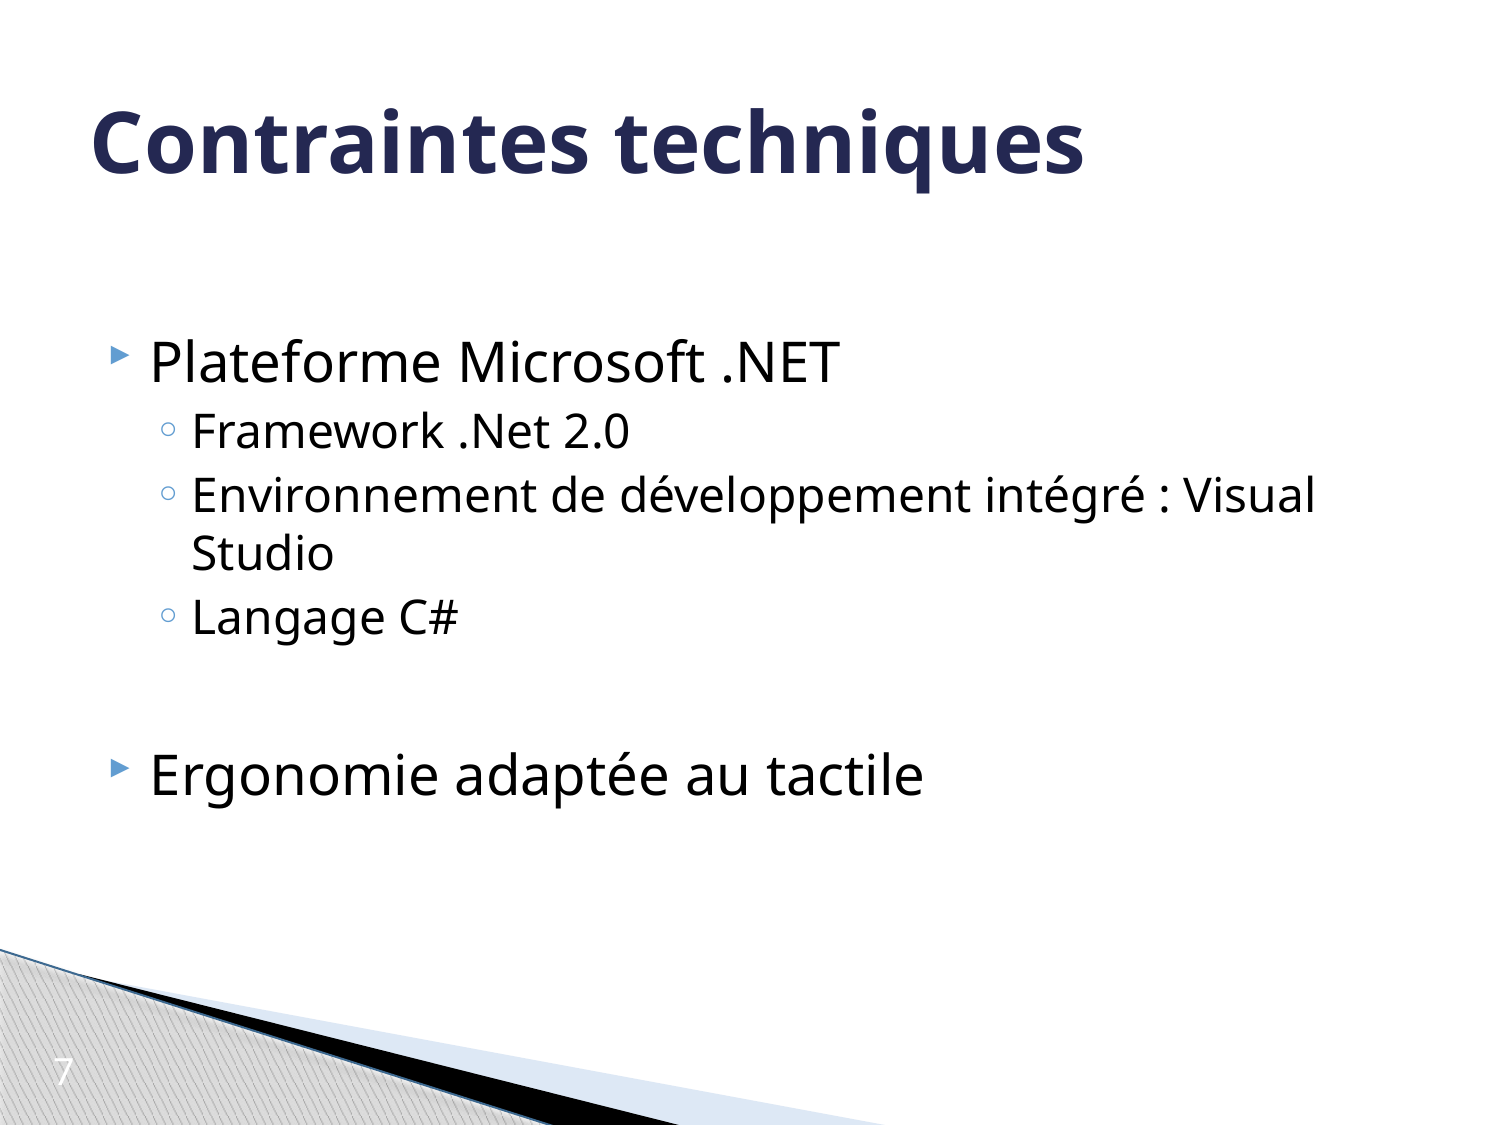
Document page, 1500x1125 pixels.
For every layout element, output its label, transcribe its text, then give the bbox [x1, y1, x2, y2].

list Plateforme Microsoft .NET Framework .Net 2.0 Environnement de développement intégré : Visual Studio Langage C# Ergonomie adaptée au tactile [75, 243, 1425, 986]
title Contraintes techniques [75, 45, 1425, 233]
text_box 7 [29, 1046, 90, 1107]
